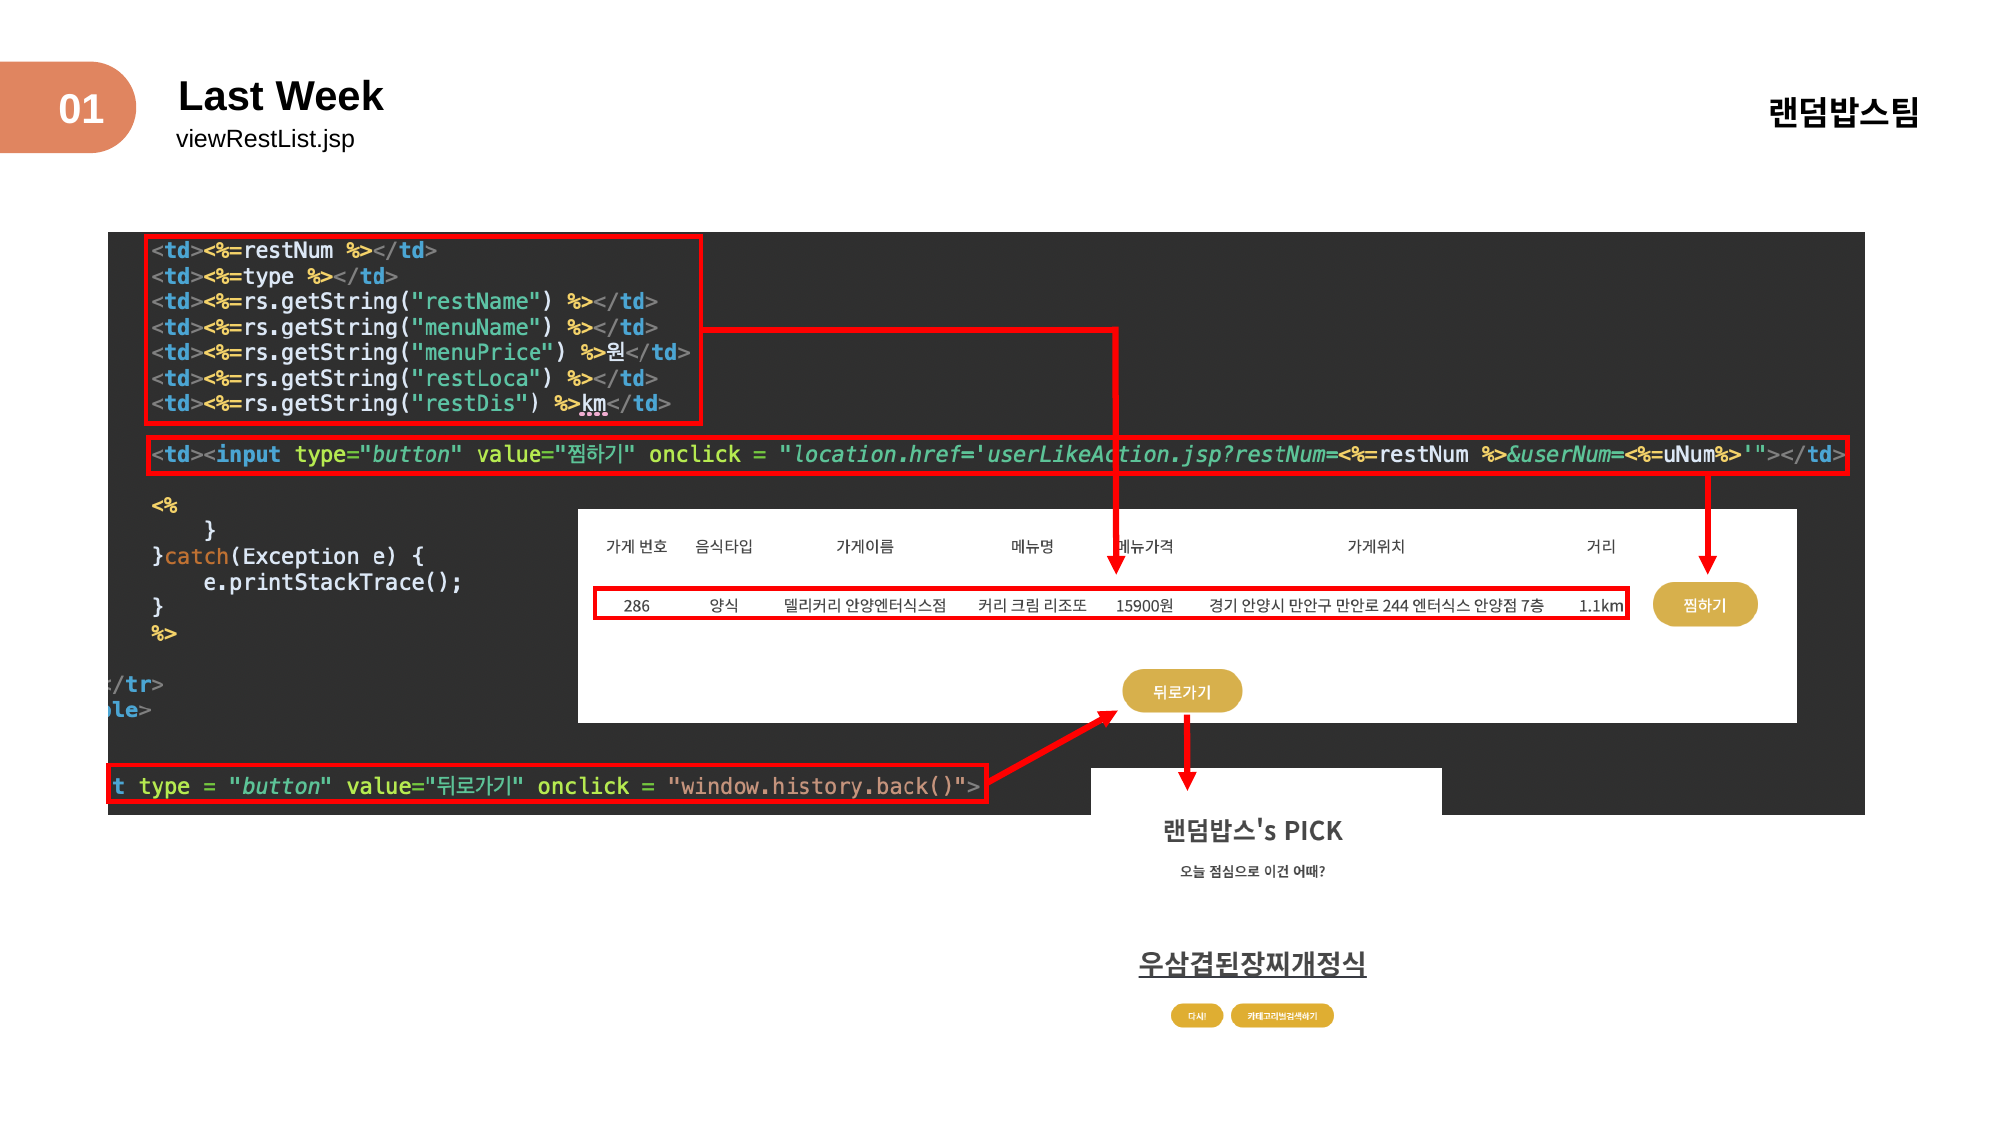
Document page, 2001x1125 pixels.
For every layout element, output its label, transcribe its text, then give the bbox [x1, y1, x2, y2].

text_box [986, 710, 1118, 784]
picture [108, 231, 1865, 1095]
text_box [0, 60, 138, 155]
text_box 01 [43, 74, 120, 140]
text_box viewRestList.jsp [161, 114, 371, 160]
text_box 랜덤밥스팀 [1753, 84, 1936, 140]
text_box Last Week [163, 61, 400, 127]
